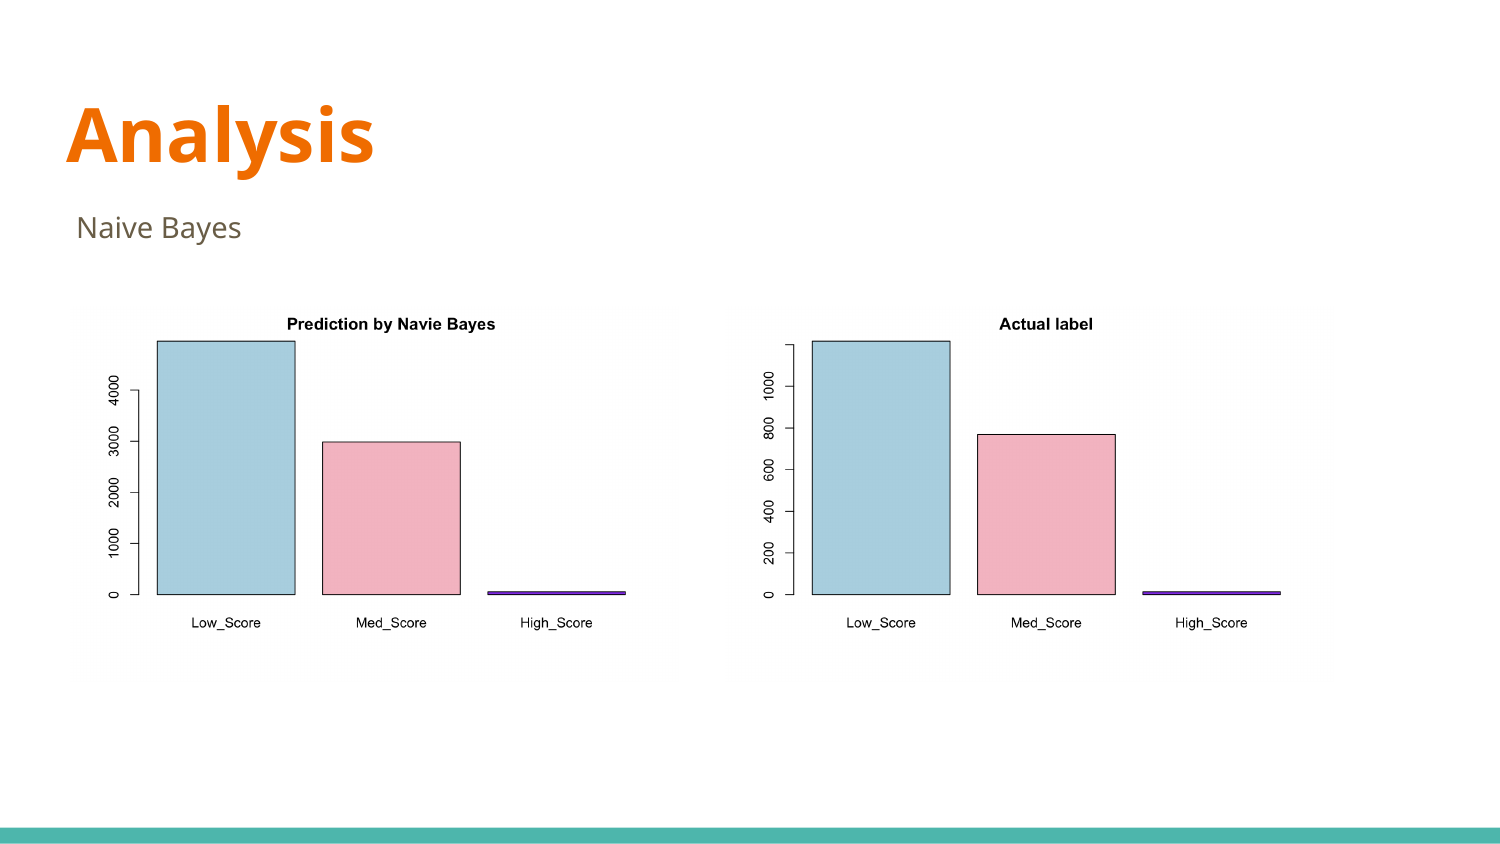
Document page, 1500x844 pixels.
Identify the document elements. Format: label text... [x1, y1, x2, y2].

picture [70, 305, 679, 683]
title Analysis [51, 72, 1449, 189]
list Naive Bayes [61, 189, 1459, 750]
picture [725, 305, 1335, 683]
